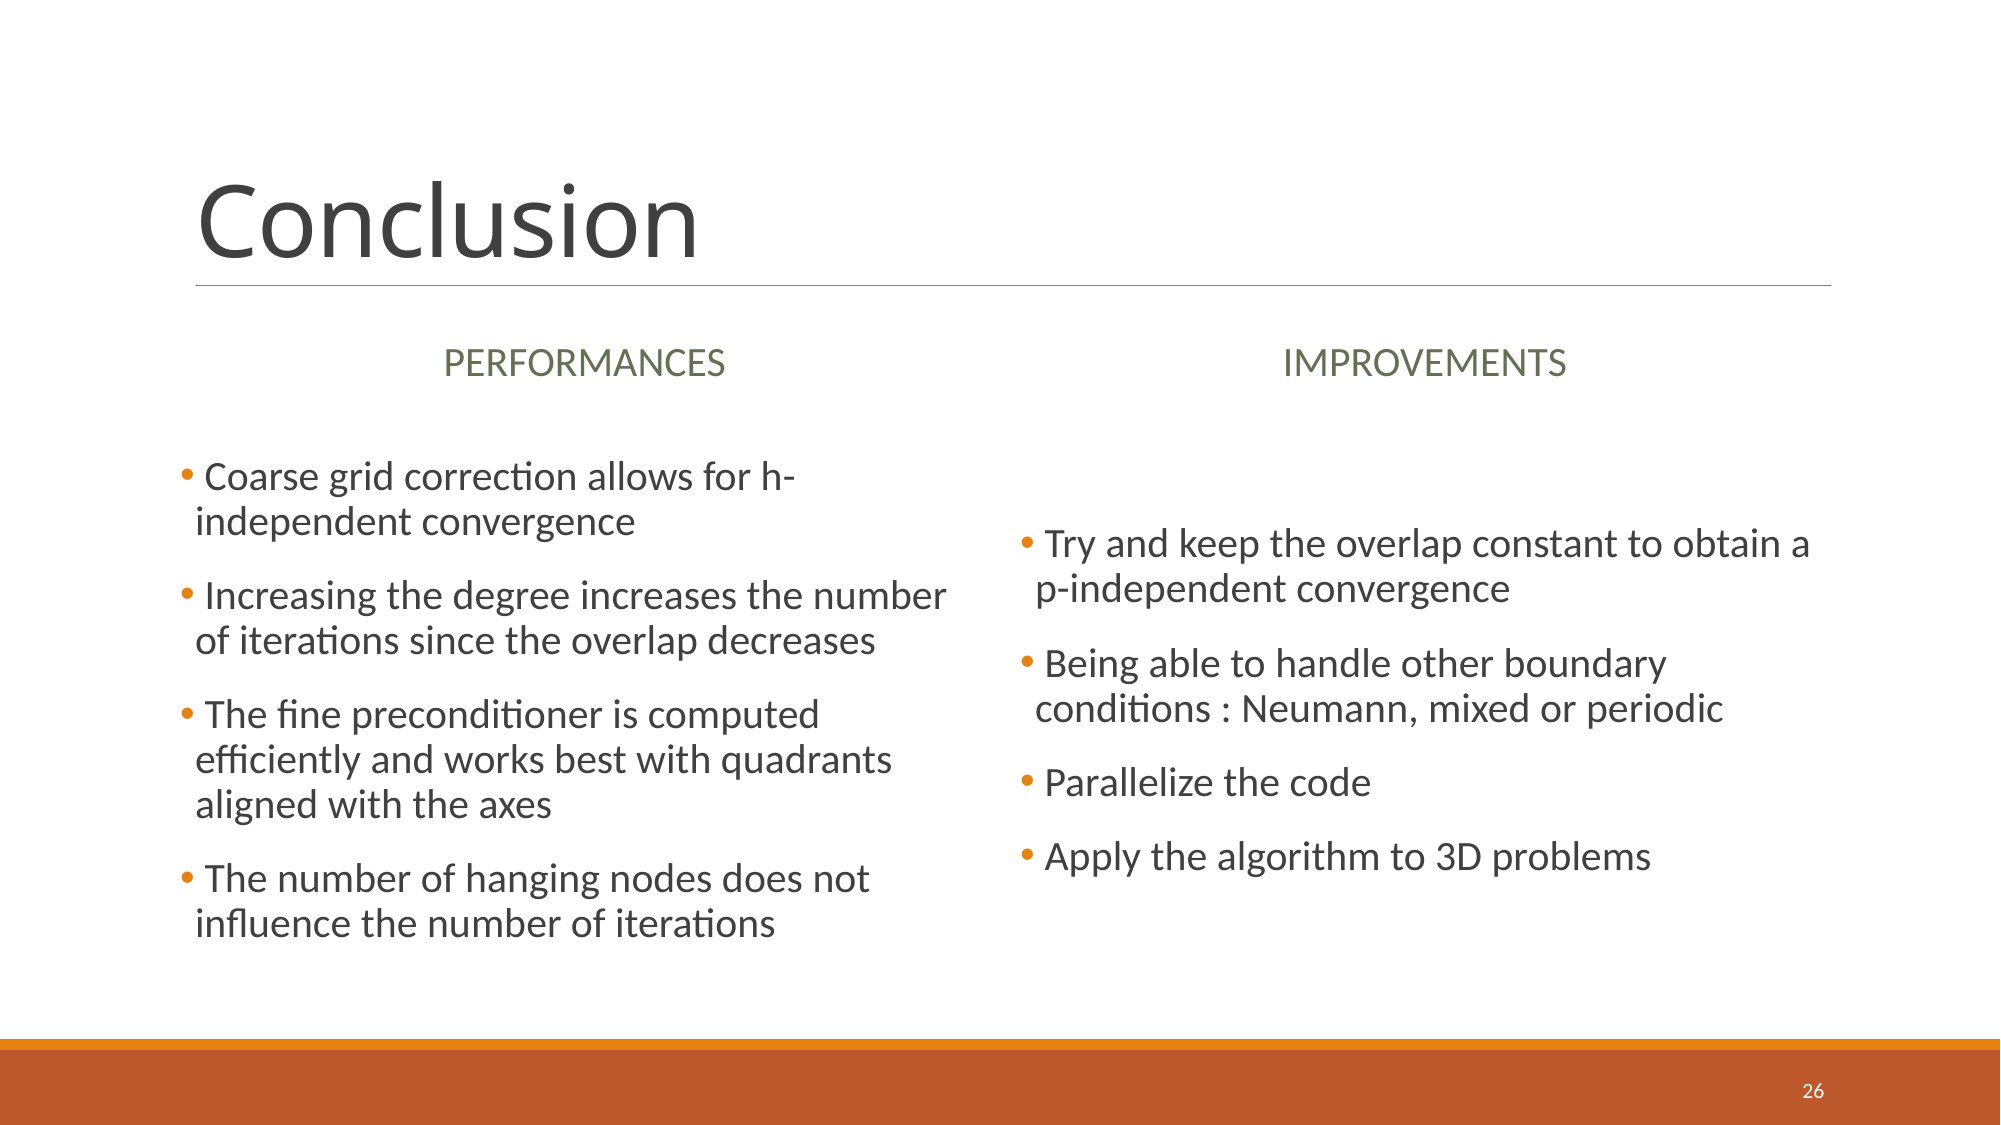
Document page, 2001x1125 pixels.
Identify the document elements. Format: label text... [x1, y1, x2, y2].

list Coarse grid correction allows for h-independent convergence Increasing the degree increases the number of iterations since the overlap decreases The fine preconditioner is computed efficiently and works best with quadrants aligned with the axes The number of hanging nodes does not influence the number of iterations [180, 423, 990, 978]
list Improvements [1020, 302, 1830, 423]
title Conclusion [180, 47, 1830, 285]
slide_number 25 [1624, 1059, 1840, 1120]
list Performances [180, 302, 990, 423]
list Try and keep the overlap constant to obtain a p-independent convergence Being able to handle other boundary conditions : Neumann, mixed or periodic Parallelize the code Apply the algorithm to 3D problems [1020, 423, 1830, 978]
